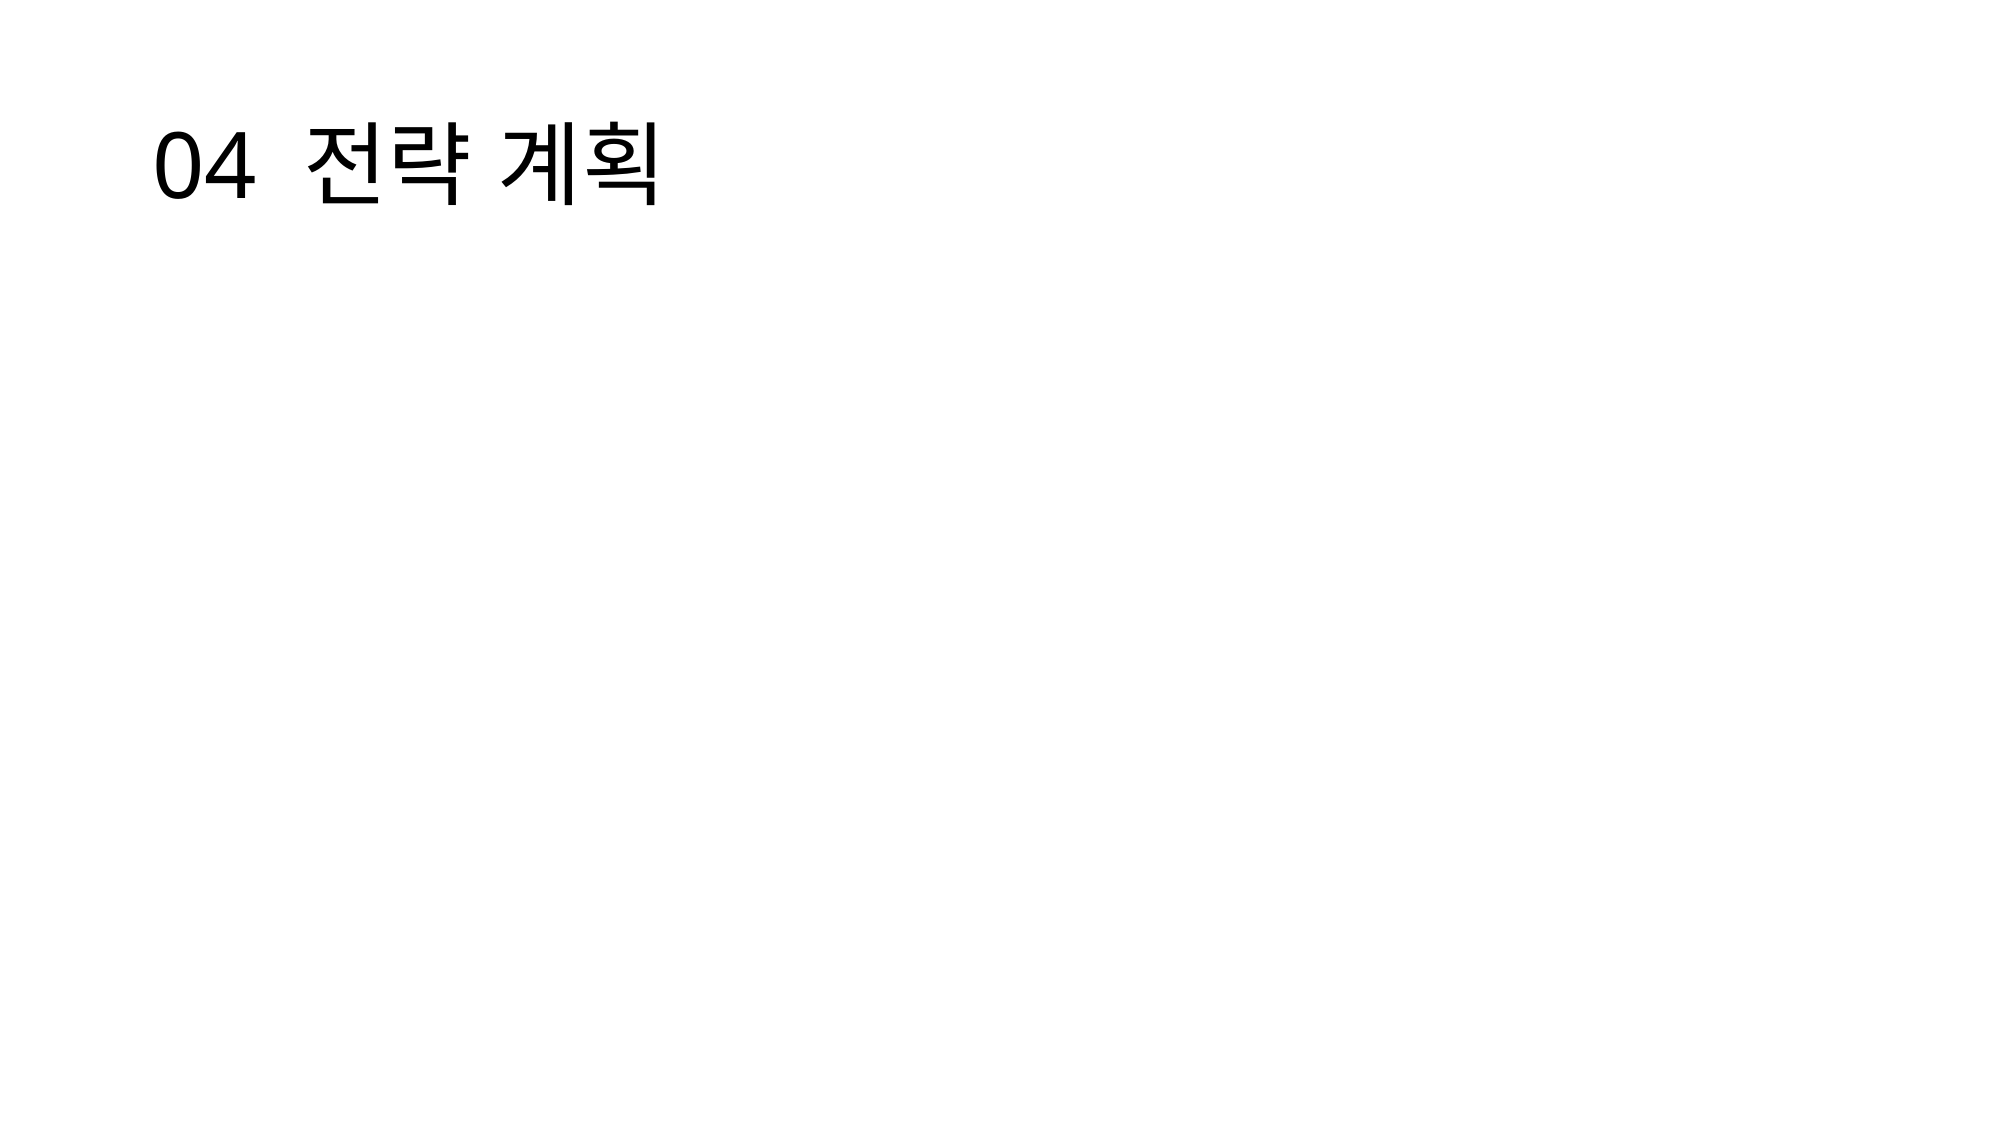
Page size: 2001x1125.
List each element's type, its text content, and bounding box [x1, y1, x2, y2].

title 04 전략 계획 [137, 59, 1863, 278]
